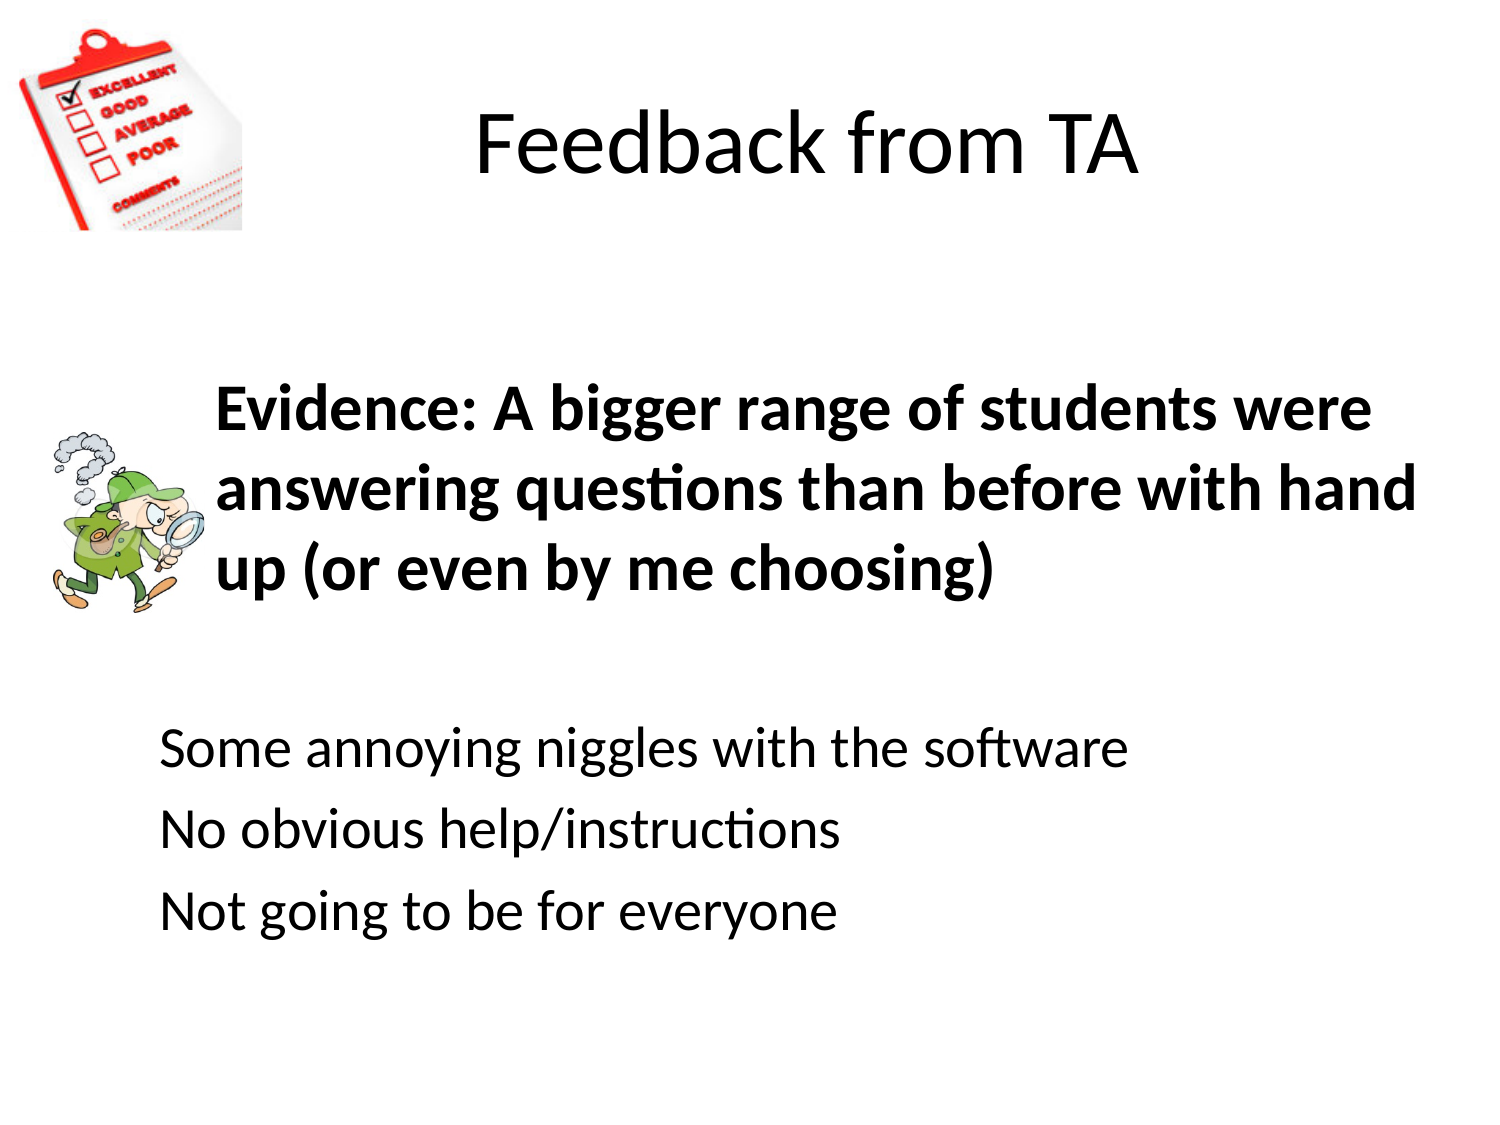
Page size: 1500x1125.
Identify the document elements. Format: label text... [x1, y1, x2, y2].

list Evidence: A bigger range of students were answering questions than before with hand up (or even by me choosing) Some annoying niggles with the software No obvious help/instructions Not going to be for everyone [144, 262, 1495, 1059]
picture [52, 432, 205, 613]
title Feedback from TA [246, 42, 1483, 231]
picture [7, 18, 243, 232]
